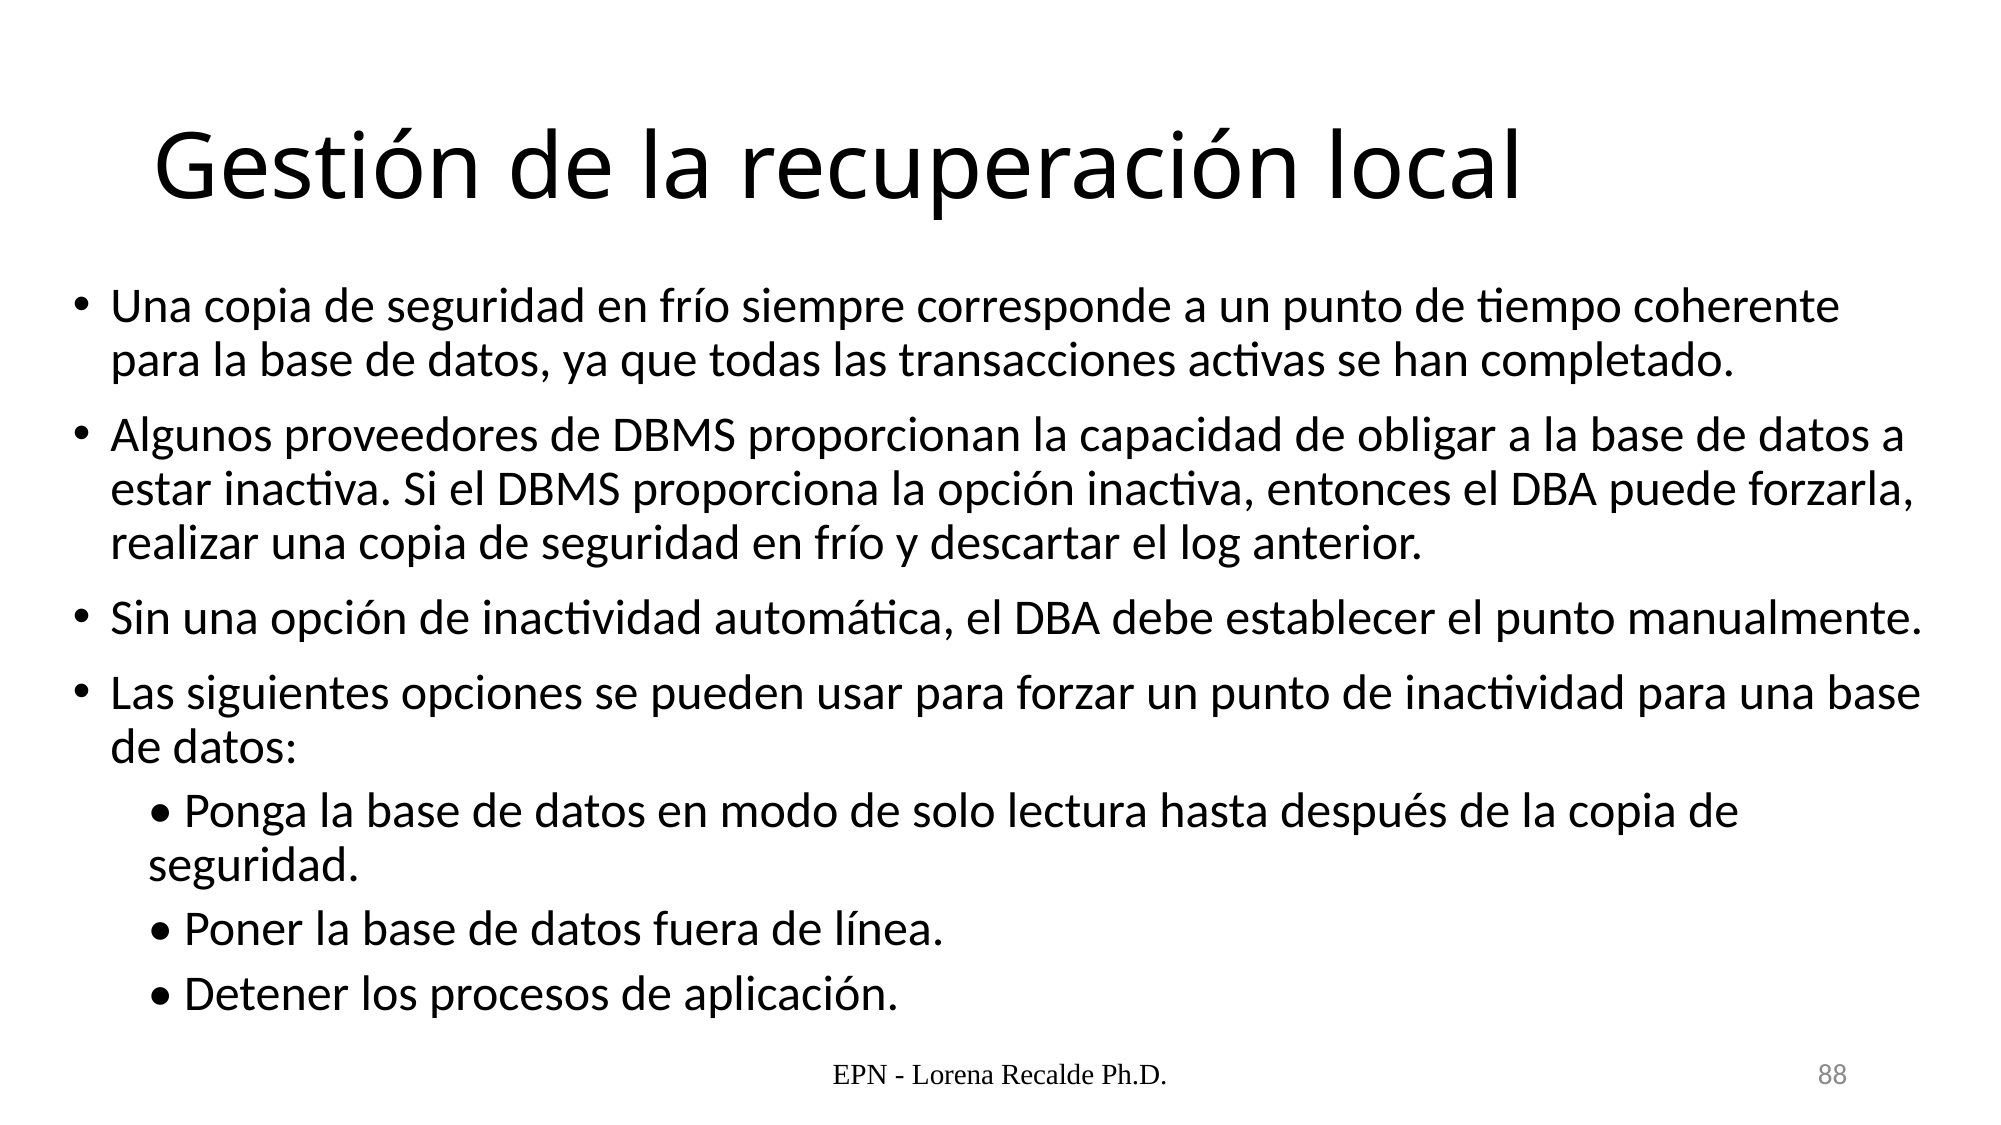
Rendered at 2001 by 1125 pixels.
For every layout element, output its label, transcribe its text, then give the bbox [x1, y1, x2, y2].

list Una copia de seguridad en frío siempre corresponde a un punto de tiempo coherente para la base de datos, ya que todas las transacciones activas se han completado. Algunos proveedores de DBMS proporcionan la capacidad de obligar a la base de datos a estar inactiva. Si el DBMS proporciona la opción inactiva, entonces el DBA puede forzarla, realizar una copia de seguridad en frío y descartar el log anterior. Sin una opción de inactividad automática, el DBA debe establecer el punto manualmente. Las siguientes opciones se pueden usar para forzar un punto de inactividad para una base de datos: • Ponga la base de datos en modo de solo lectura hasta después de la copia de seguridad. • Poner la base de datos fuera de línea. • Detener los procesos de aplicación. [57, 272, 1948, 1038]
title Gestión de la recuperación local [137, 59, 1863, 278]
slide_number 88 [1412, 1042, 1863, 1103]
footer EPN - Lorena Recalde Ph.D. [662, 1042, 1338, 1103]
